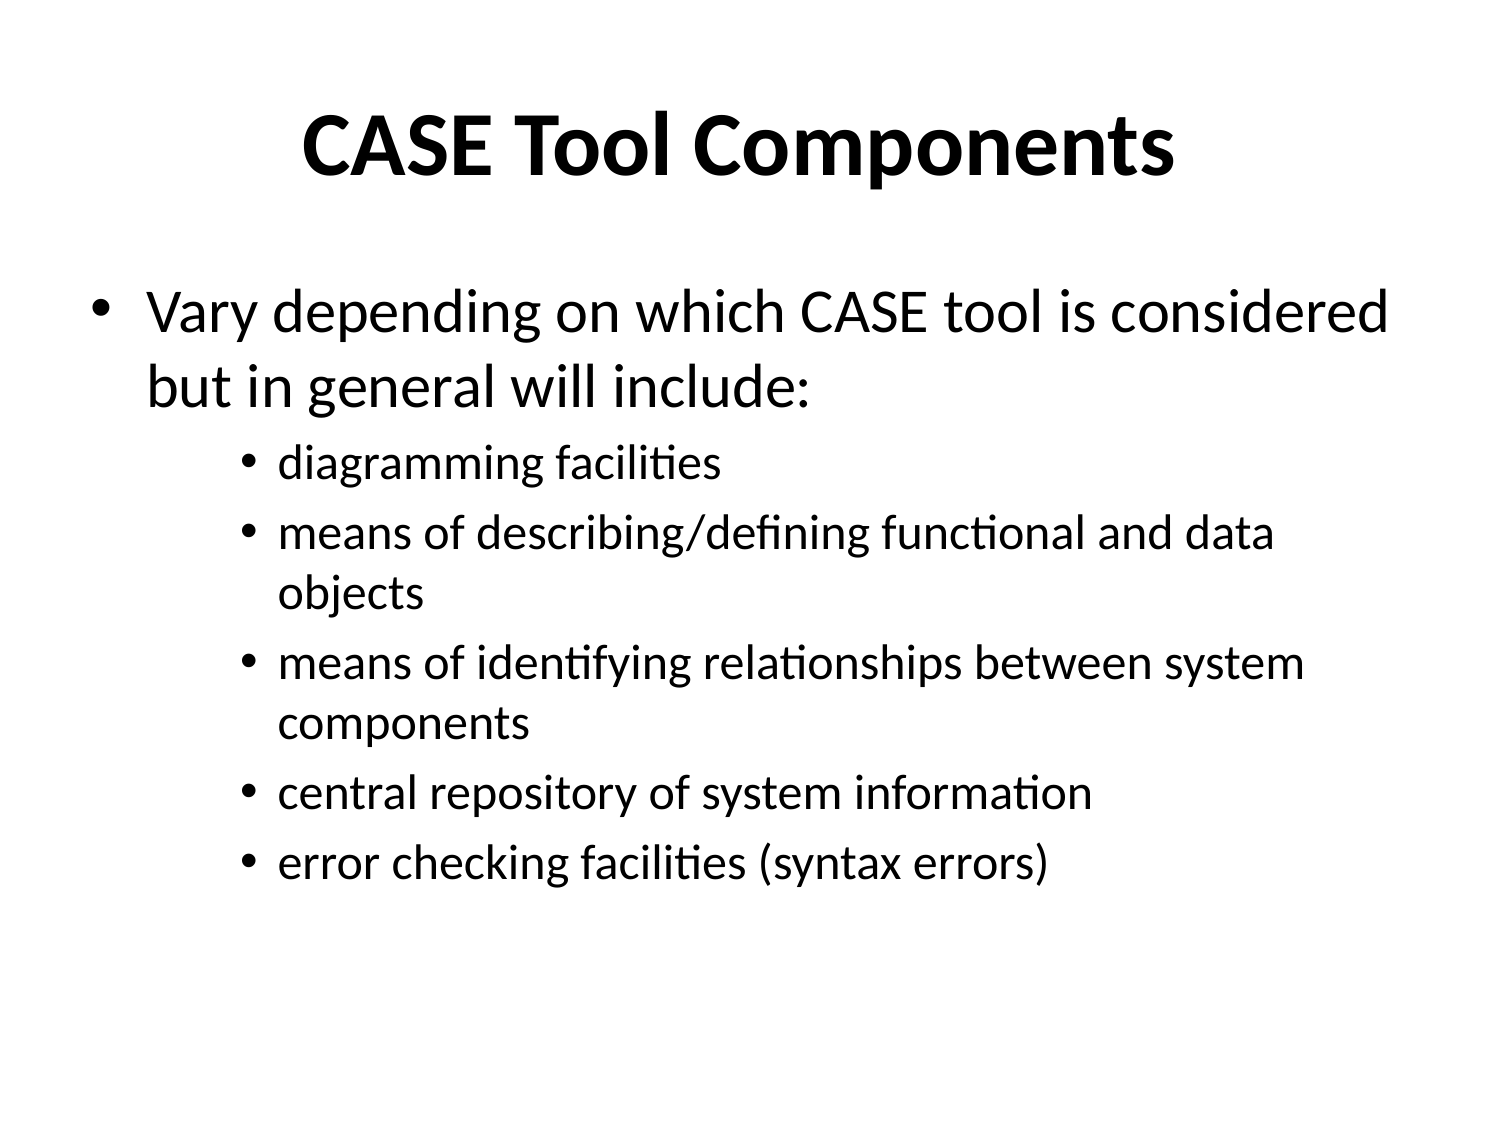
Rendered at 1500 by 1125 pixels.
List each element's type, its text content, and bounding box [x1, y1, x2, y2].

list Vary depending on which CASE tool is considered but in general will include: diagramming facilities means of describing/defining functional and data objects means of identifying relationships between system components central repository of system information error checking facilities (syntax errors) [74, 262, 1426, 1006]
title CASE Tool Components [74, 44, 1426, 233]
